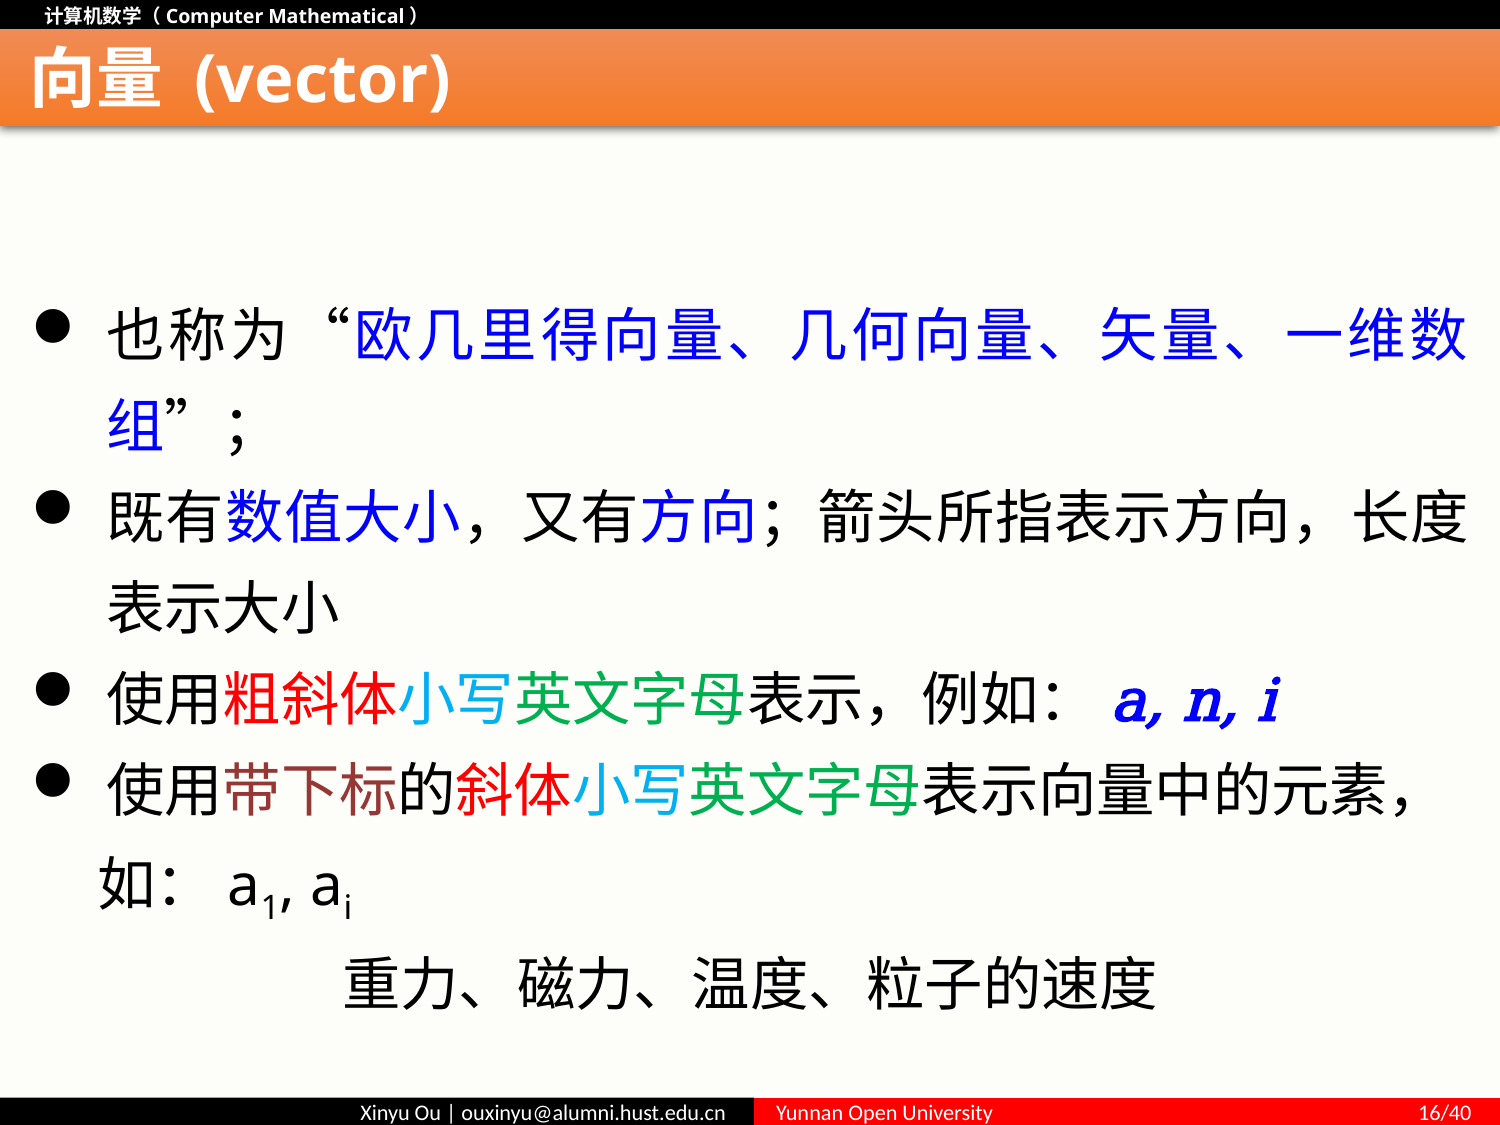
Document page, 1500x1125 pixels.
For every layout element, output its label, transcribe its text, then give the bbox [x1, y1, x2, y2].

text_box 也称为“欧几里得向量、几何向量、矢量、一维数组”； 既有数值大小，又有方向；箭头所指表示方向，长度表示大小 使用粗斜体小写英文字母表示，例如：a, n, i 使用带下标的斜体小写英文字母表示向量中的元素， 如：a1, ai 重力、磁力、温度、粒子的速度 [0, 245, 1500, 1049]
title 向量 (vector) [0, 35, 1500, 117]
